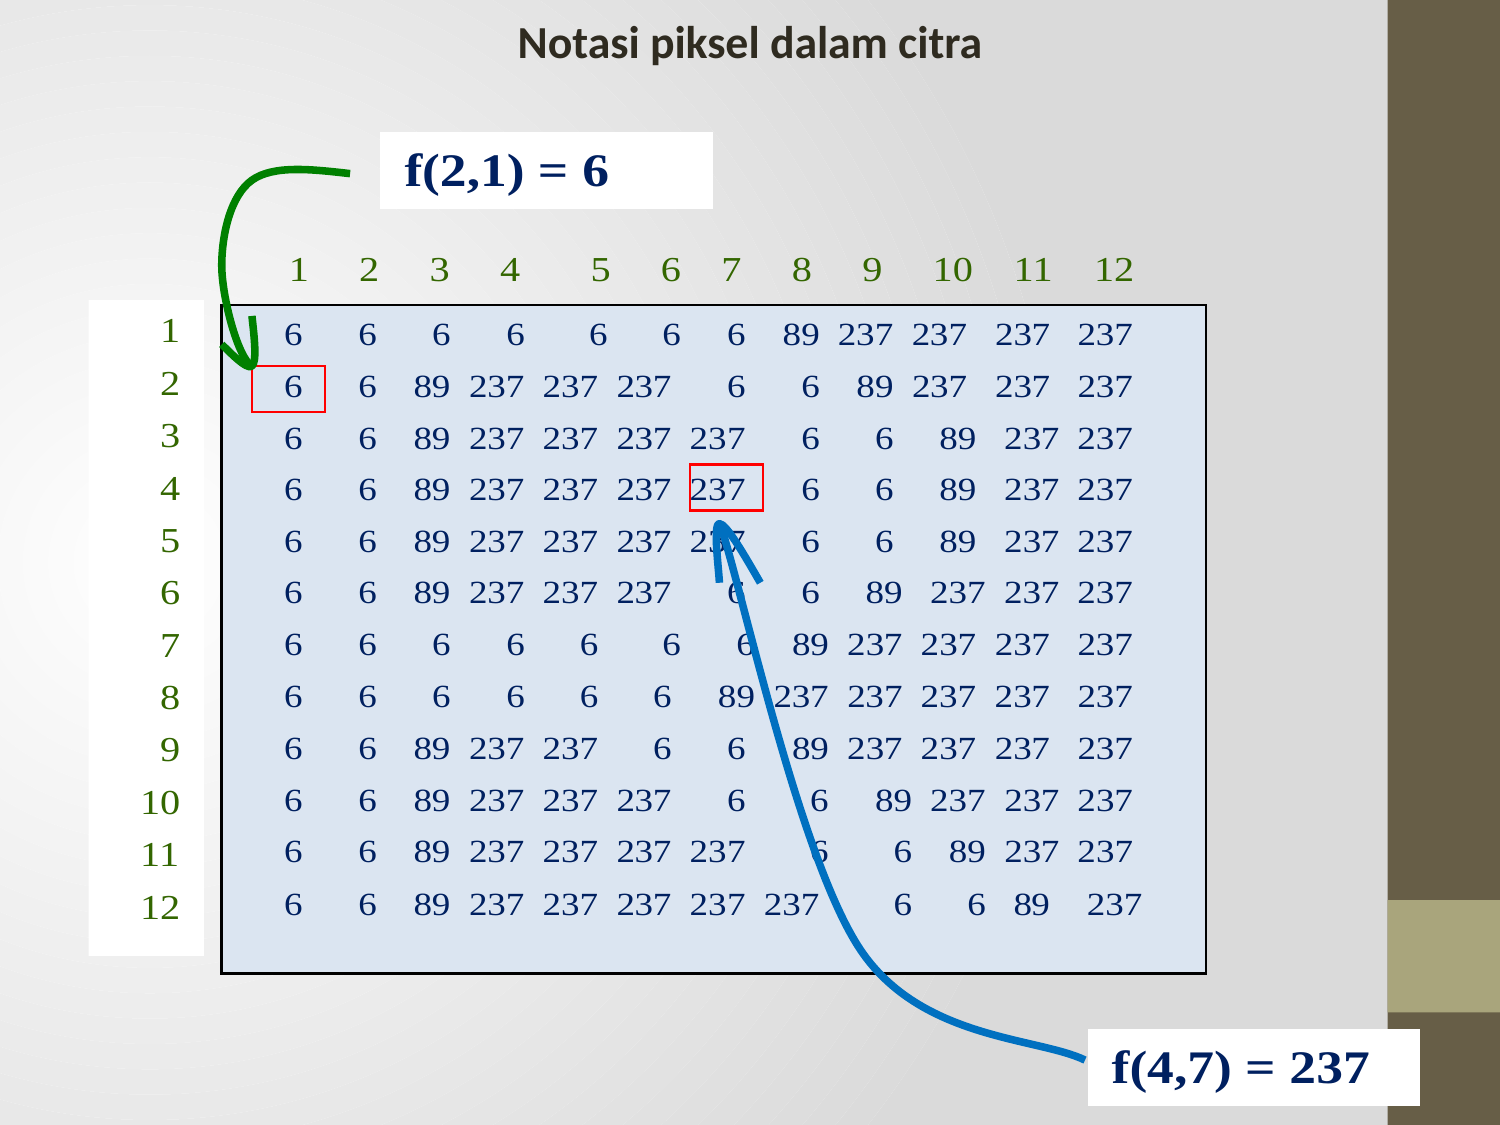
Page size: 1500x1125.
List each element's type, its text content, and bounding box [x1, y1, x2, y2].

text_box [87, 124, 1424, 1109]
list Notasi piksel dalam citra [75, 5, 1425, 748]
